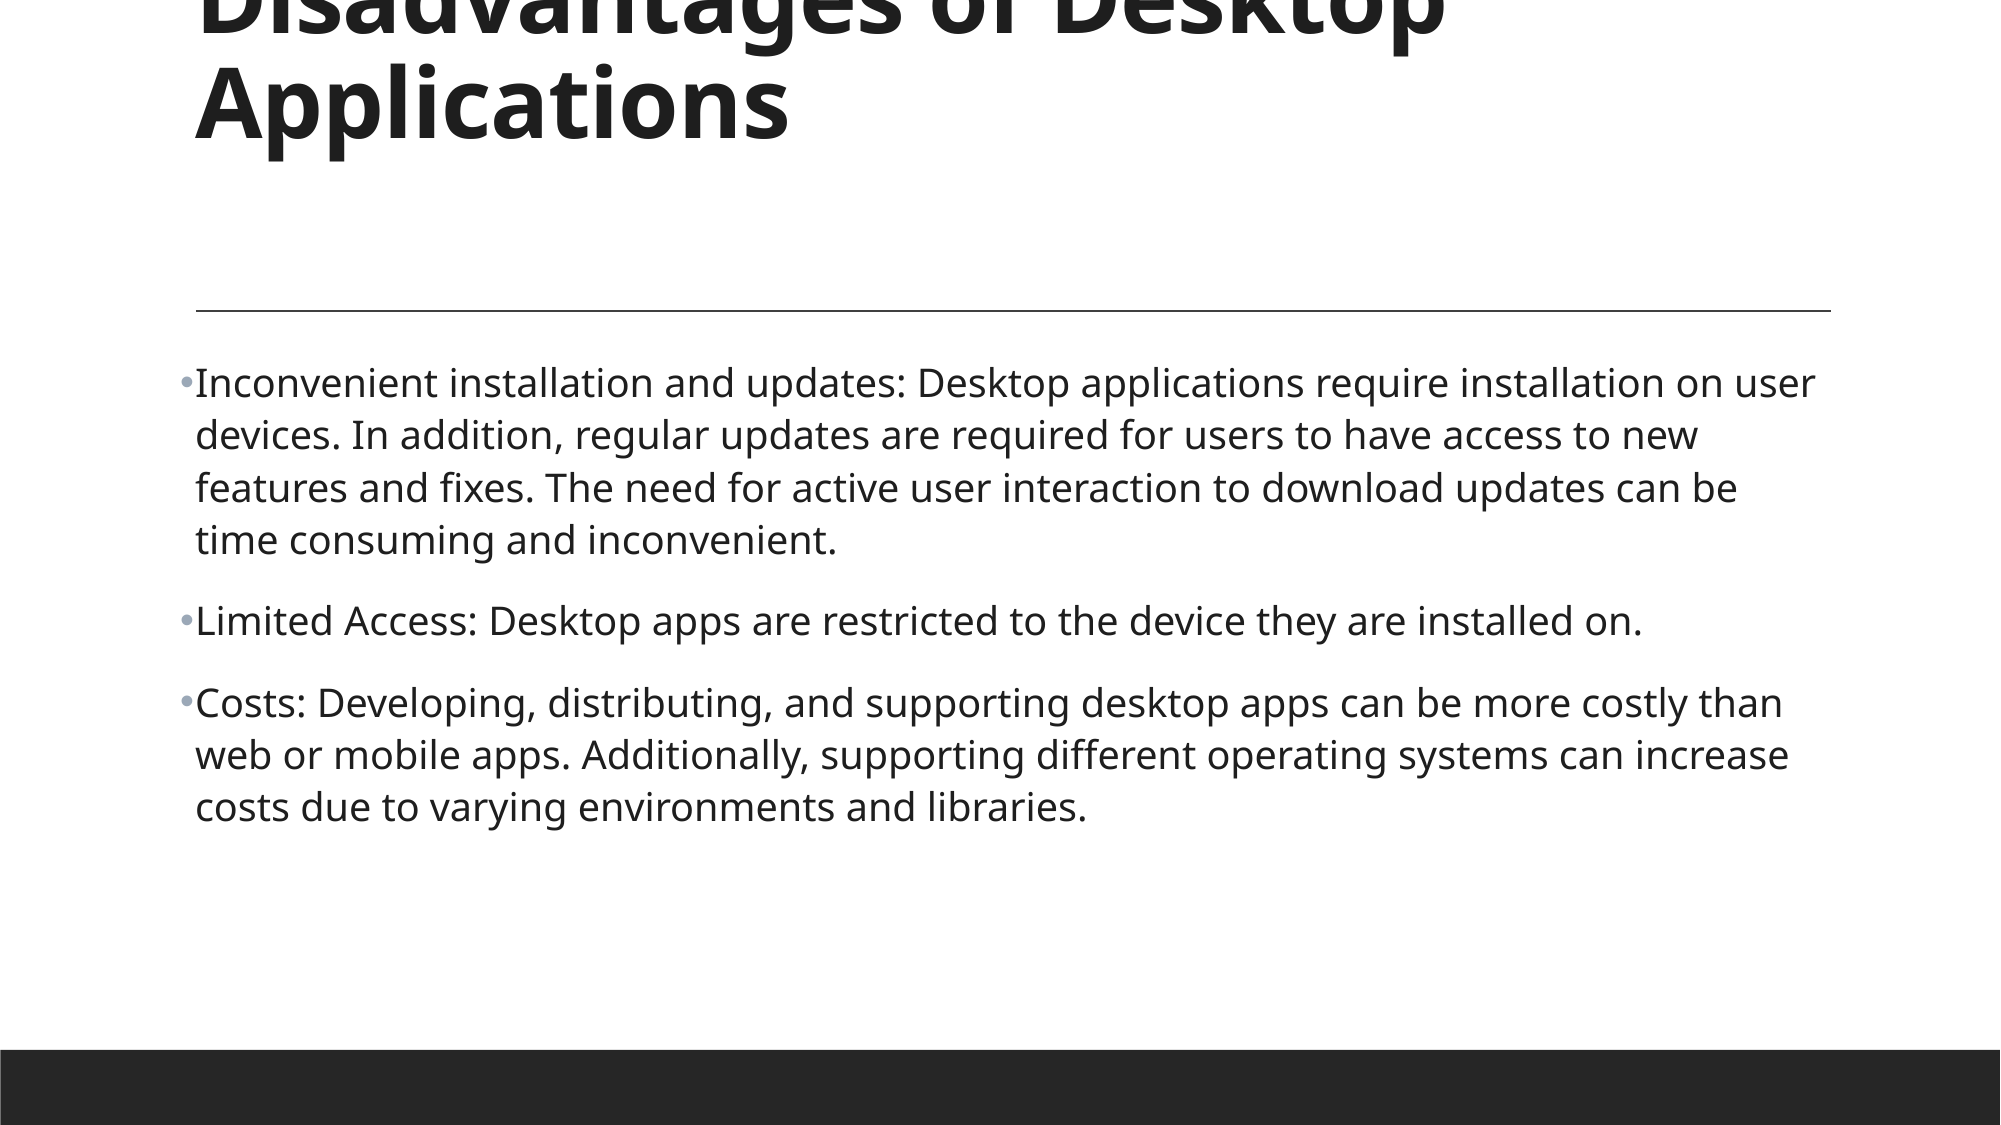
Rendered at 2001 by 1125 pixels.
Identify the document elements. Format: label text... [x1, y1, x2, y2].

title Disadvantages of Desktop Applications [180, 47, 1830, 285]
list Inconvenient installation and updates: Desktop applications require installation on user devices. In addition, regular updates are required for users to have access to new features and fixes. The need for active user interaction to download updates can be time consuming and inconvenient. Limited Access: Desktop apps are restricted to the device they are installed on. Costs: Developing, distributing, and supporting desktop apps can be more costly than web or mobile apps. Additionally, supporting different operating systems can increase costs due to varying environments and libraries. [180, 345, 1830, 963]
